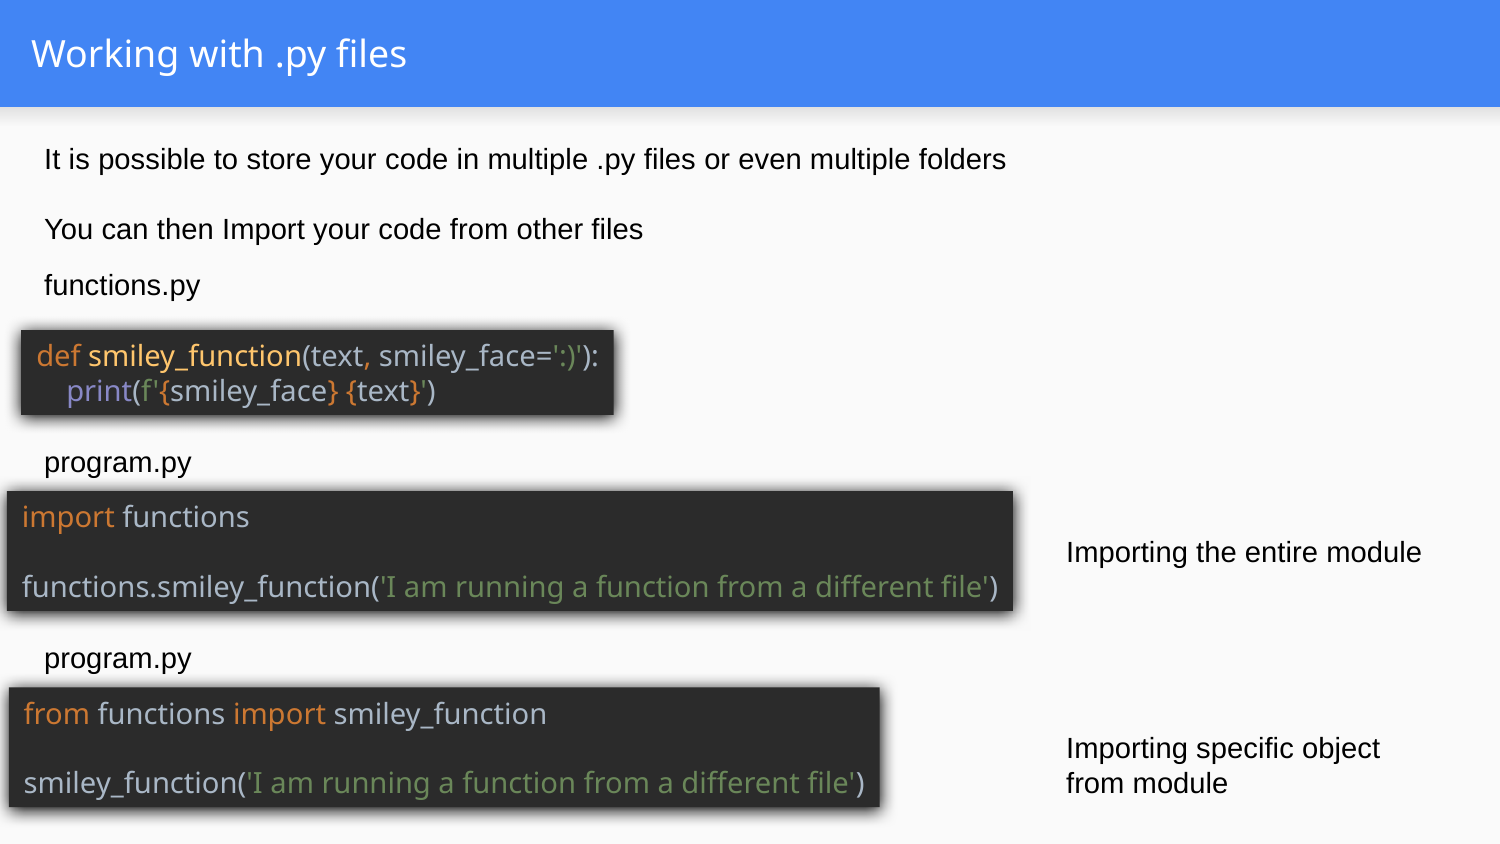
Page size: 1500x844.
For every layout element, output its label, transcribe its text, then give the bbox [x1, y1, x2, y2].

text_box program.py [29, 631, 505, 682]
title Working with .py files [16, 2, 1464, 102]
text_box It is possible to store your code in multiple .py files or even multiple folders You can then Import your code from other files [29, 133, 1444, 253]
text_box Importing the entire module [1051, 525, 1444, 576]
text_box import functions functions.smiley_function('I am running a function from a different file') [6, 491, 1013, 611]
text_box from functions import smiley_function smiley_function('I am running a function from a different file') [8, 687, 880, 808]
text_box functions.py [29, 258, 457, 309]
text_box program.py [29, 435, 505, 486]
text_box def smiley_function(text, smiley_face=':)'): print(f'{smiley_face} {text}') [21, 330, 614, 415]
text_box Importing specific object from module [1051, 722, 1444, 807]
